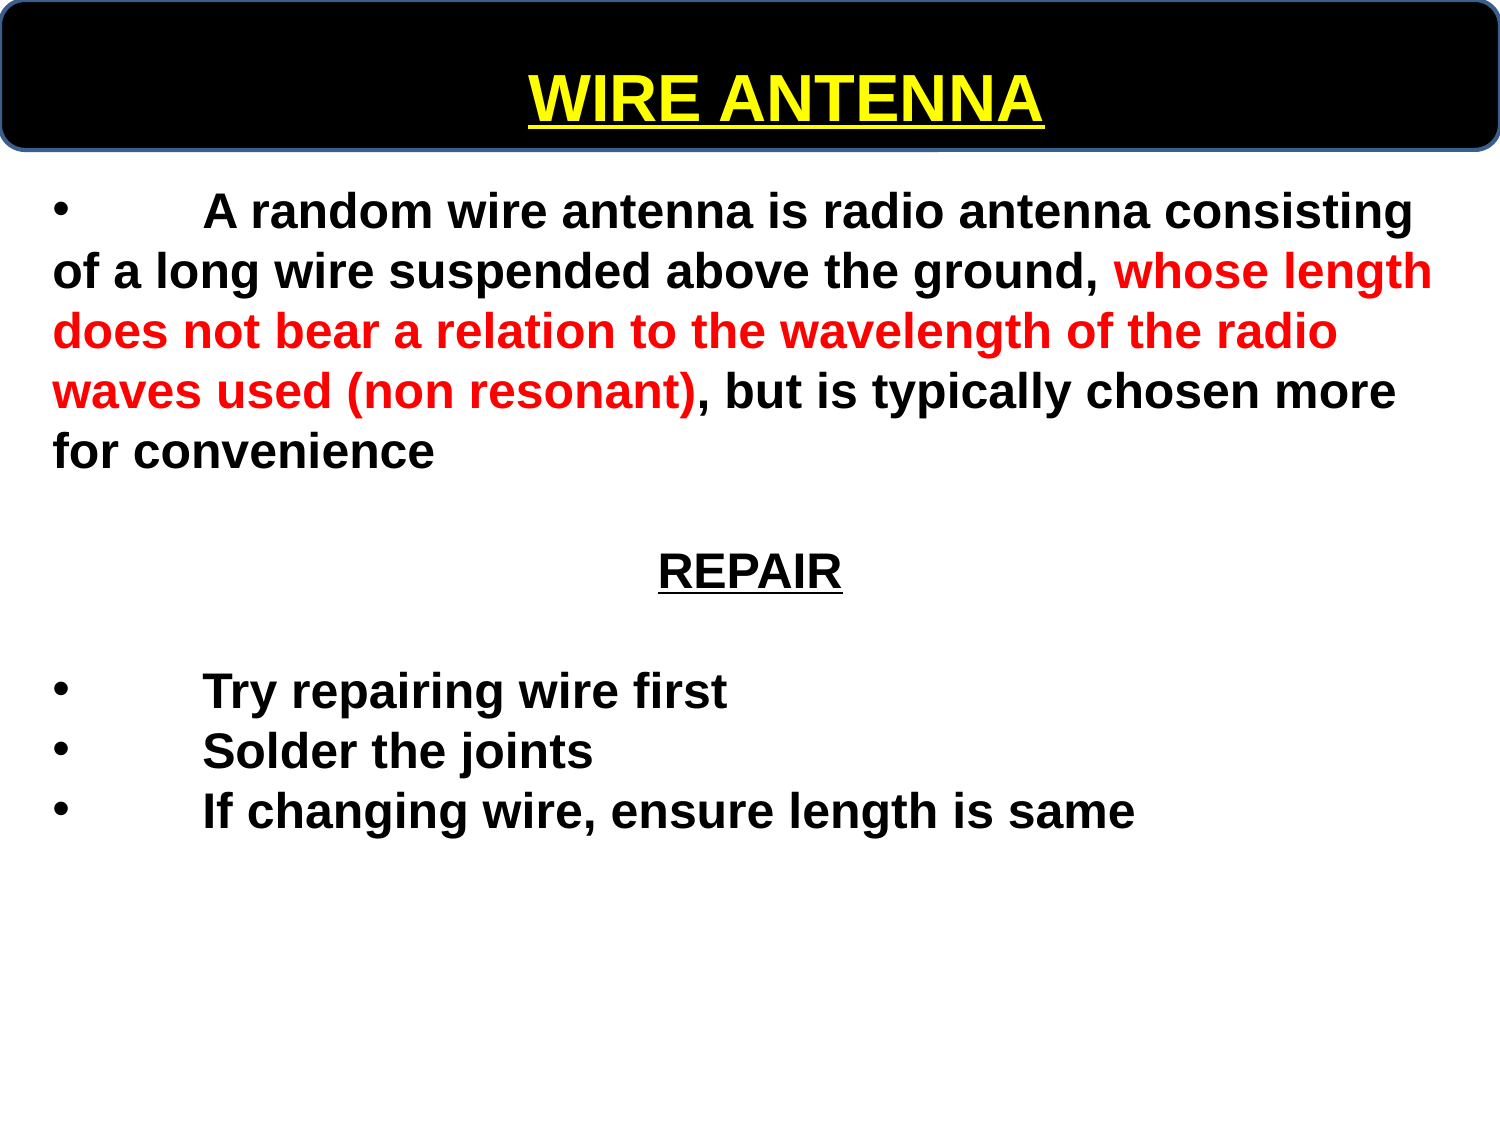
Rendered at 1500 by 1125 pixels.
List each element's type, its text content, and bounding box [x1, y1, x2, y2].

text_box WIRE ANTENNA [0, 0, 1500, 153]
text_box A random wire antenna is radio antenna consisting of a long wire suspended above the ground, whose length does not bear a relation to the wavelength of the radio waves used (non resonant), but is typically chosen more for convenience REPAIR Try repairing wire first Solder the joints If changing wire, ensure length is same [37, 171, 1463, 966]
